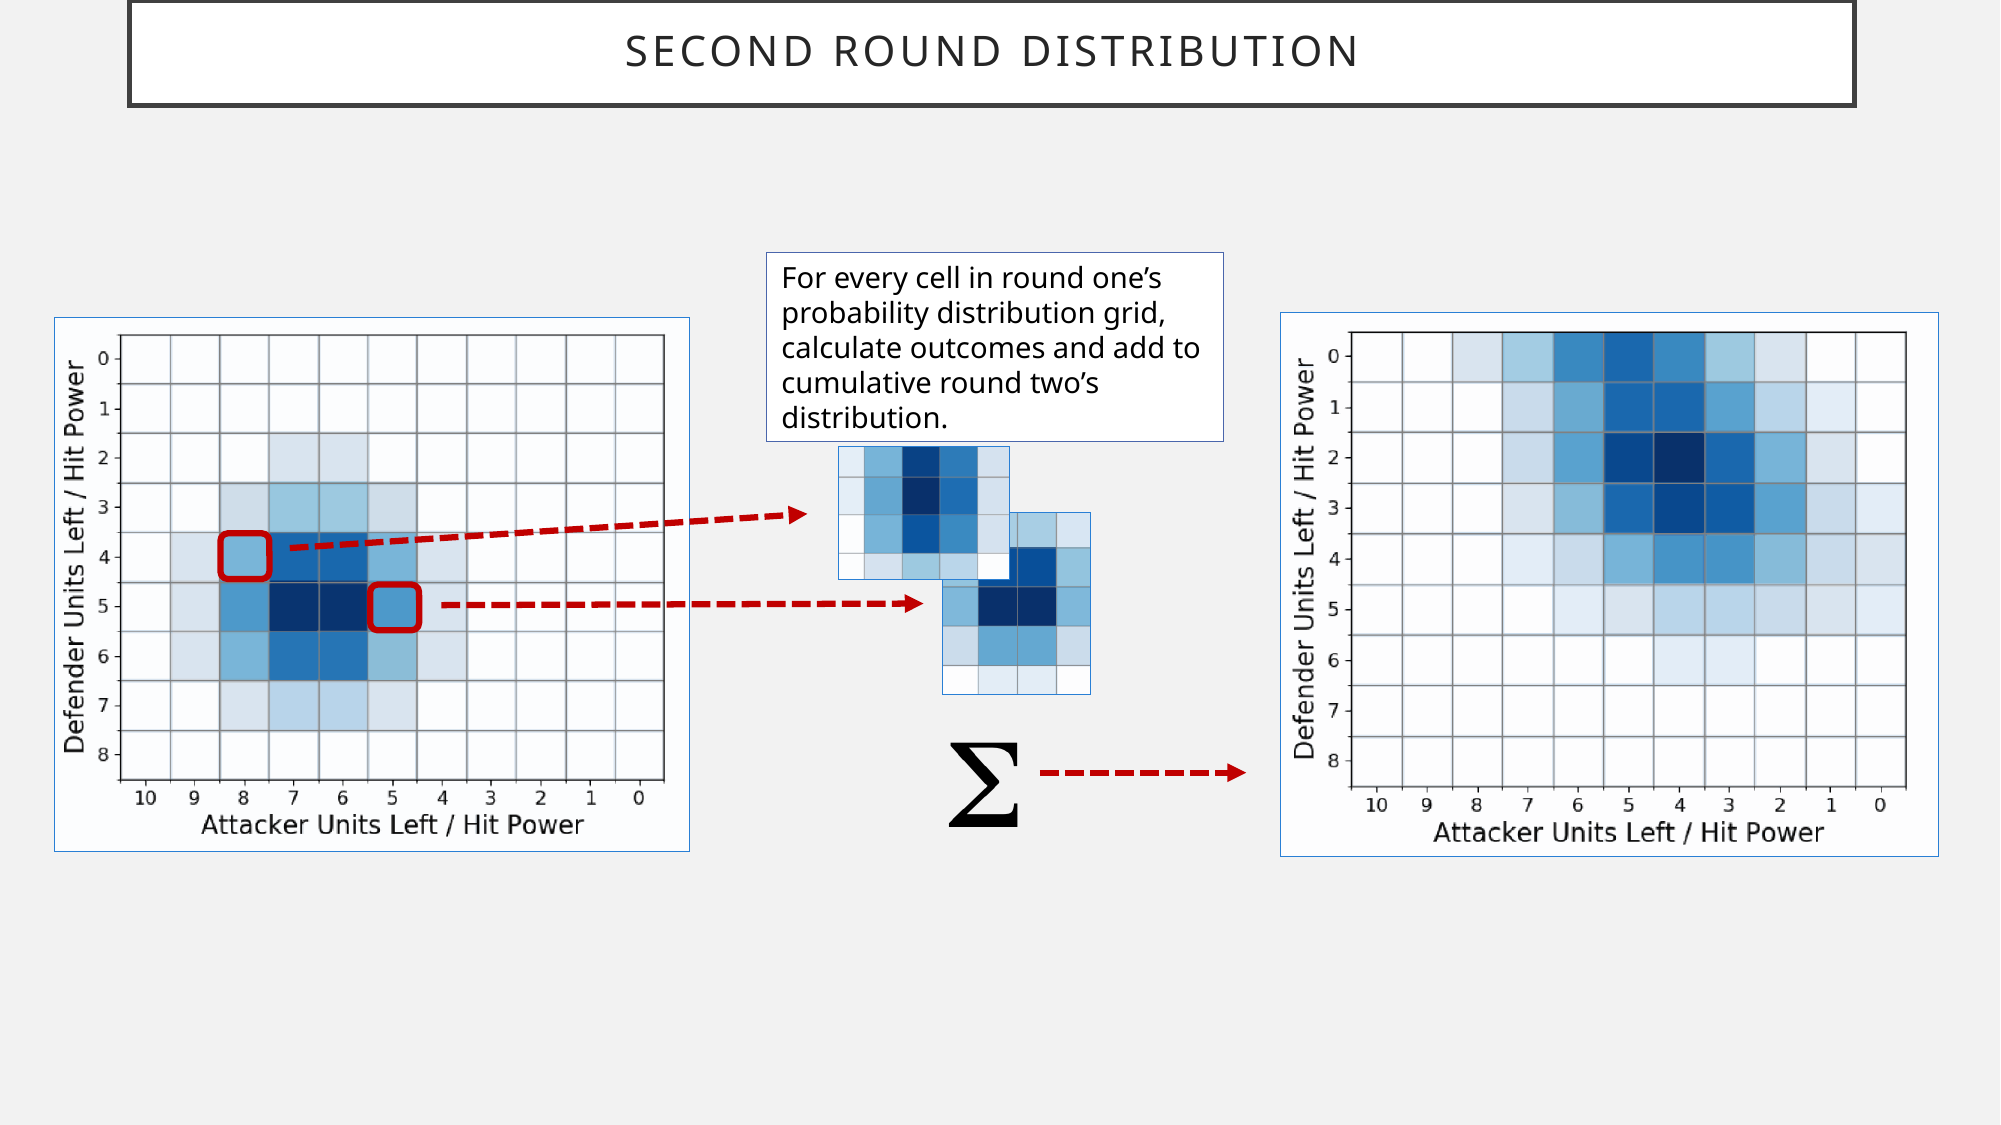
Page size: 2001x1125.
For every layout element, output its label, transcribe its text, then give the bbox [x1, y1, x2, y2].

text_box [289, 513, 808, 549]
text_box For every cell in round one’s probability distribution grid, calculate outcomes and add to cumulative round two’s distribution. [766, 252, 1224, 442]
picture [1279, 312, 1939, 857]
picture [920, 722, 1051, 852]
title Second round distribution [127, 0, 1857, 108]
picture [838, 446, 1091, 695]
picture [54, 317, 690, 852]
